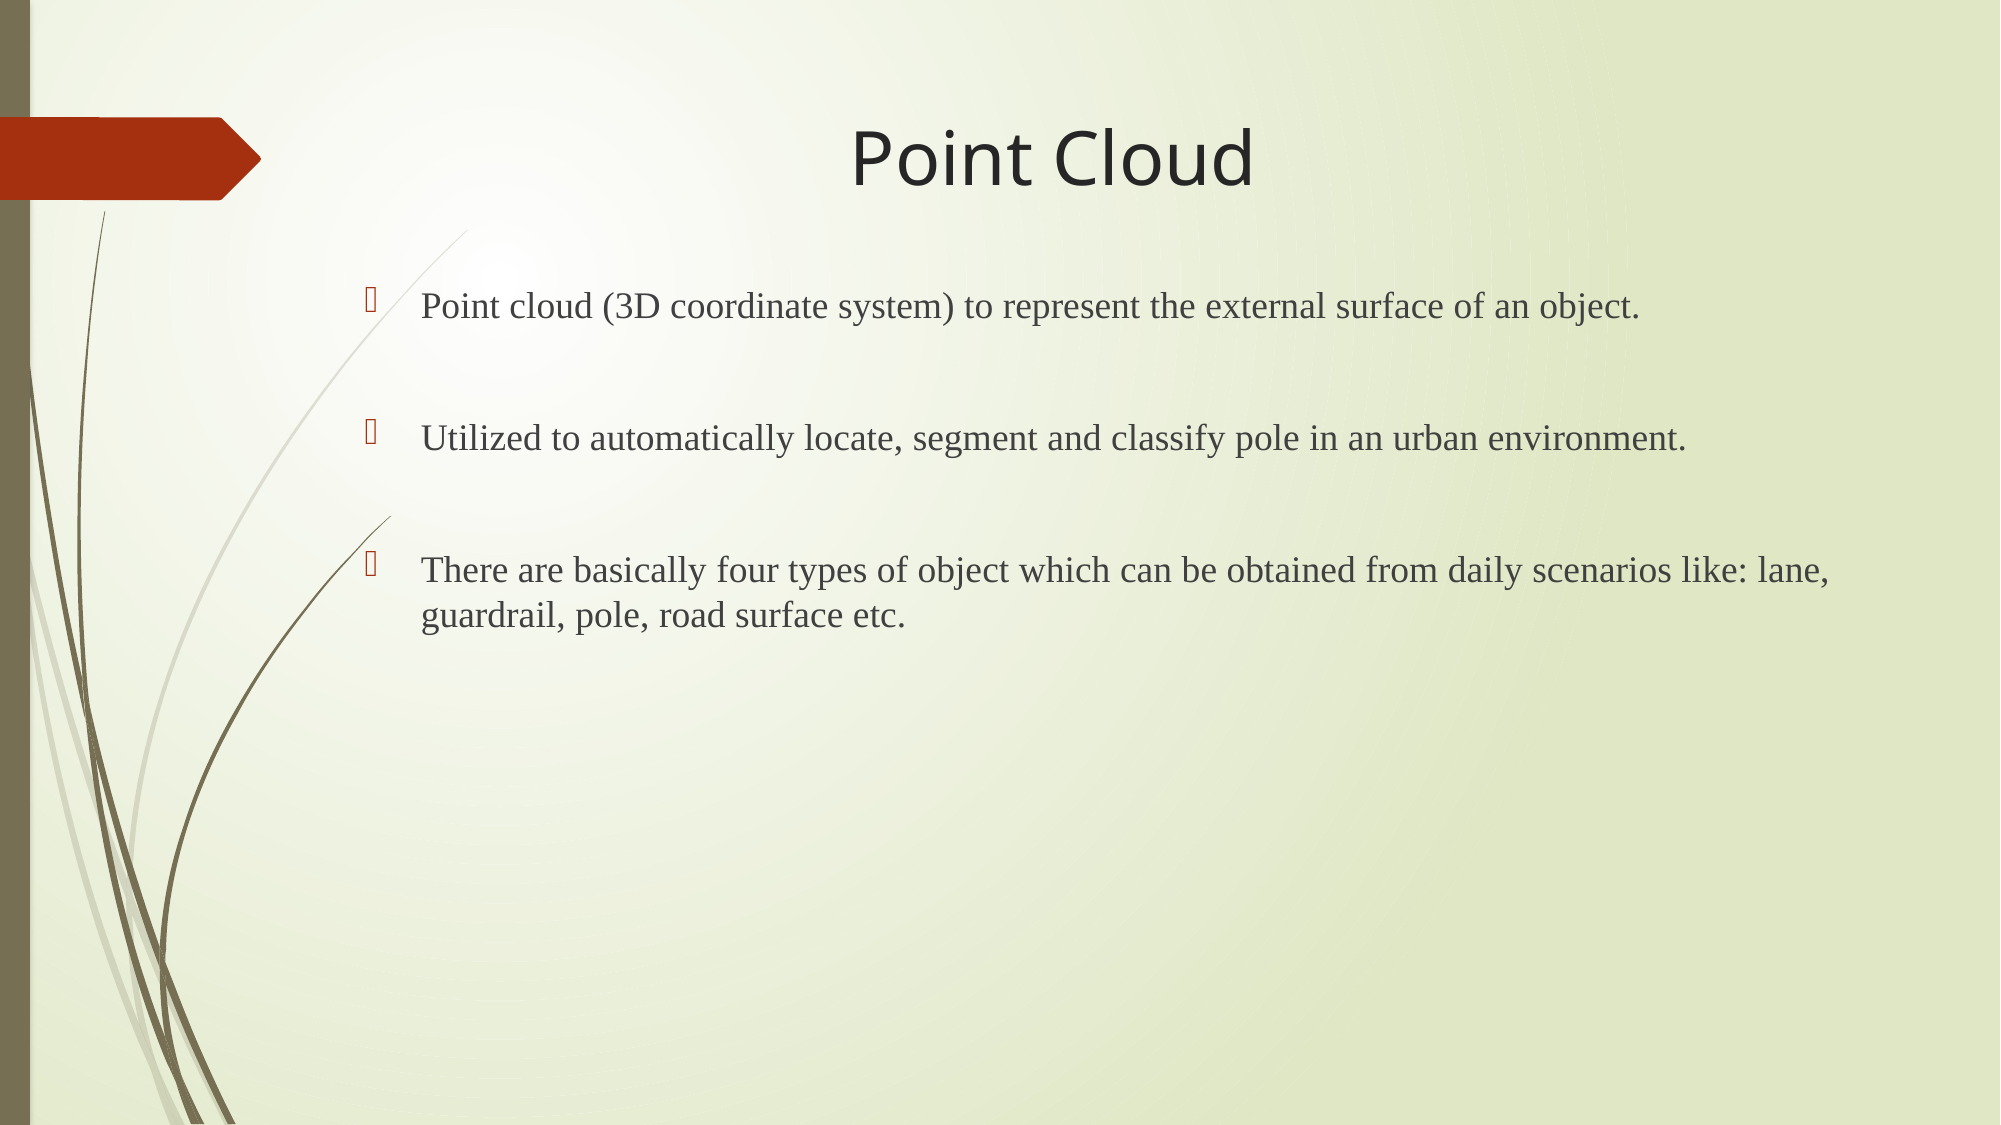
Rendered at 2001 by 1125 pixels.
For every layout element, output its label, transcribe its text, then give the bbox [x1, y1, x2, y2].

title Point Cloud [425, 102, 1888, 273]
list Point cloud (3D coordinate system) to represent the external surface of an object. Utilized to automatically locate, segment and classify pole in an urban environment. There are basically four types of object which can be obtained from daily scenarios like: lane, guardrail, pole, road surface etc. [349, 273, 1888, 970]
